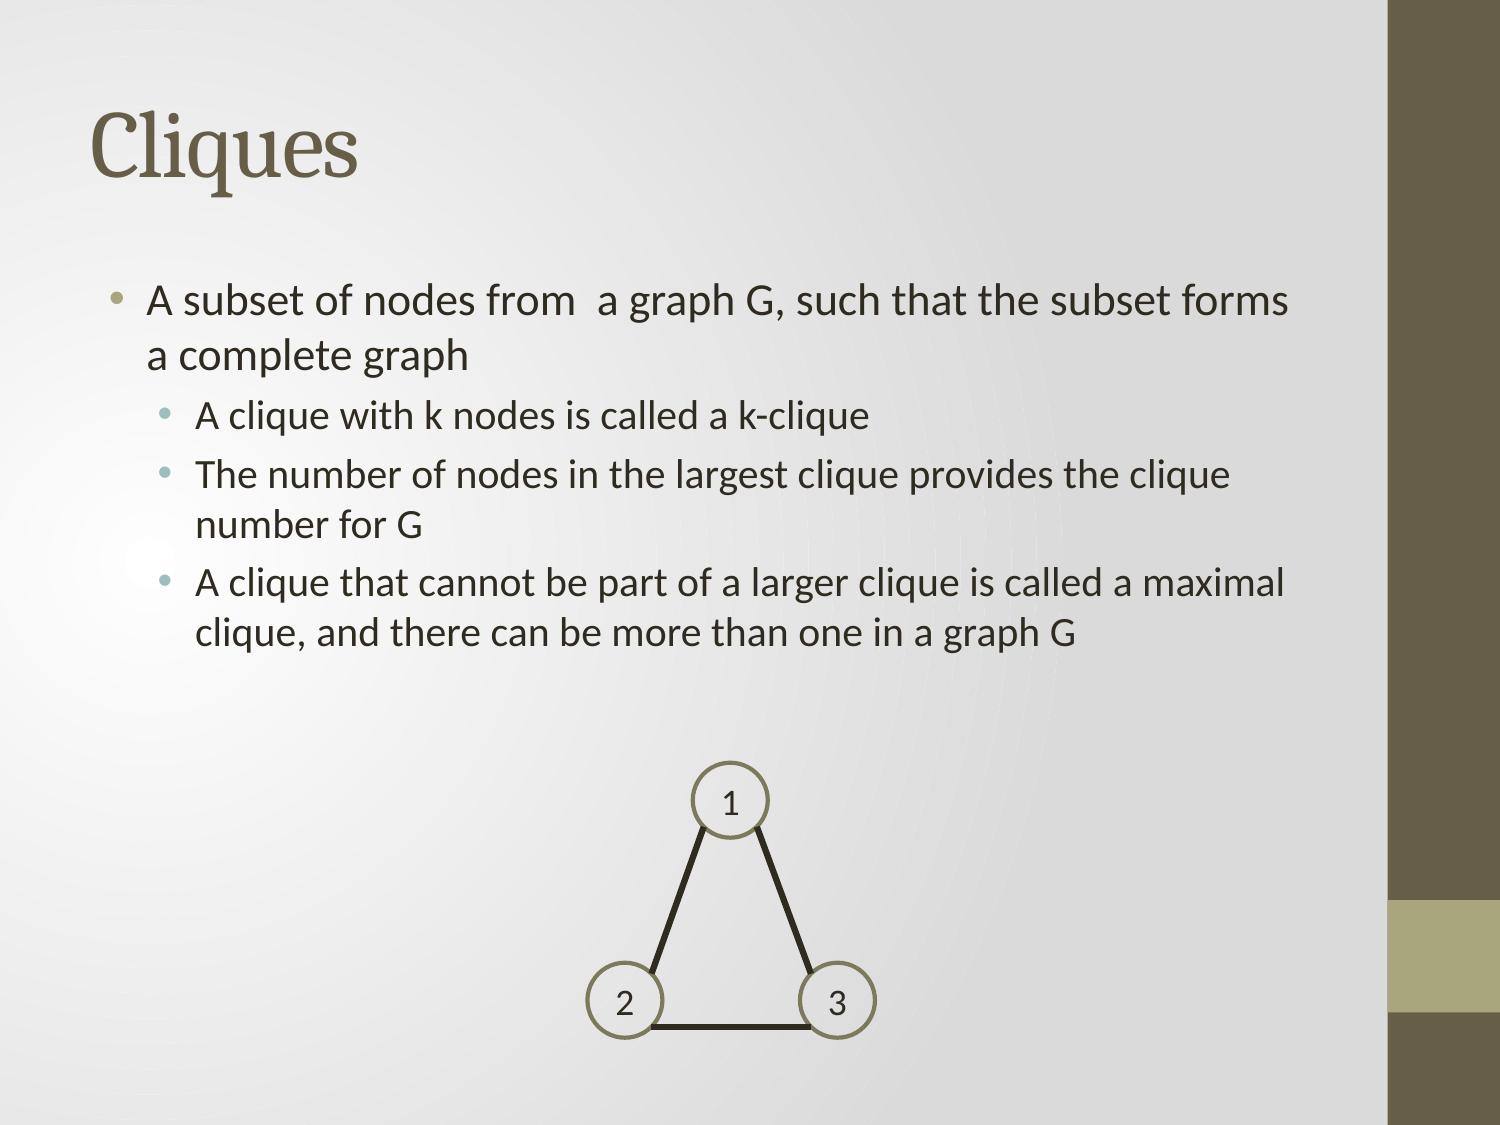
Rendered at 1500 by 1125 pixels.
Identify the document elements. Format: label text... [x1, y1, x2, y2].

list A subset of nodes from a graph G, such that the subset forms a complete graph A clique with k nodes is called a k-clique The number of nodes in the largest clique provides the clique number for G A clique that cannot be part of a larger clique is called a maximal clique, and there can be more than one in a graph G [75, 262, 1325, 1050]
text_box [650, 826, 705, 975]
title Cliques [75, 45, 1325, 233]
text_box 1 [690, 760, 770, 840]
text_box 2 [585, 960, 665, 1040]
text_box 3 [797, 960, 878, 1040]
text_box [756, 826, 812, 975]
